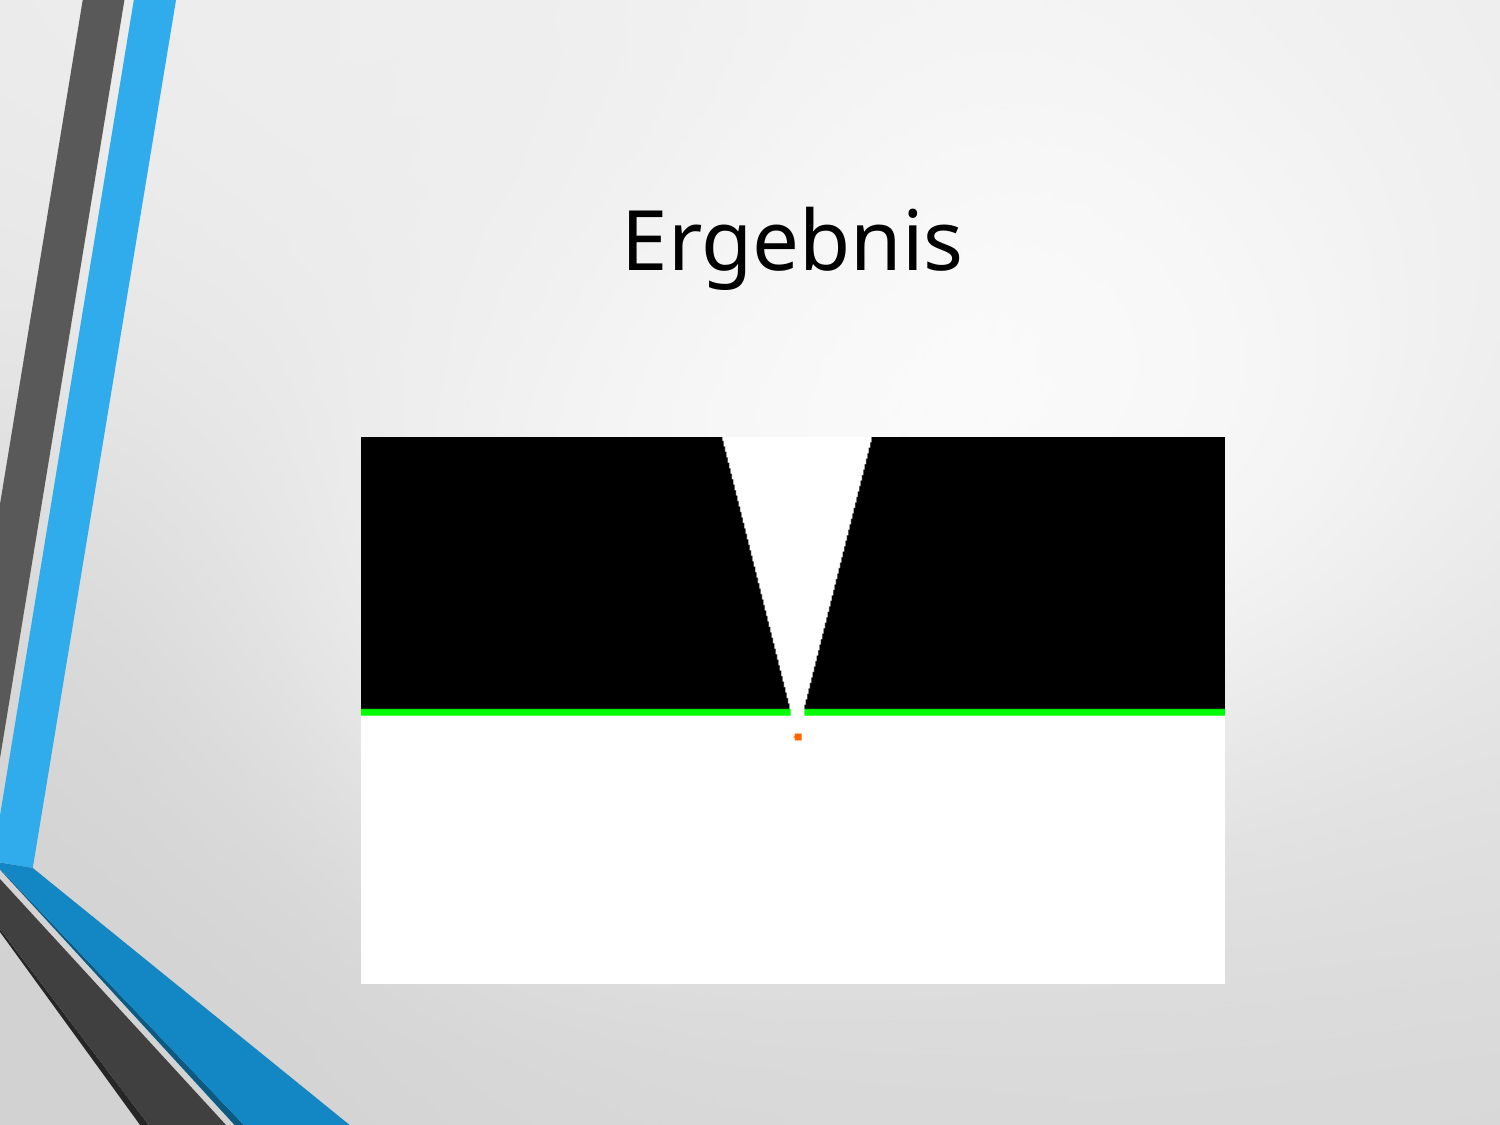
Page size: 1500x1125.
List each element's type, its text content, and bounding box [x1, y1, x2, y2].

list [361, 437, 1225, 985]
title Ergebnis [161, 75, 1425, 400]
